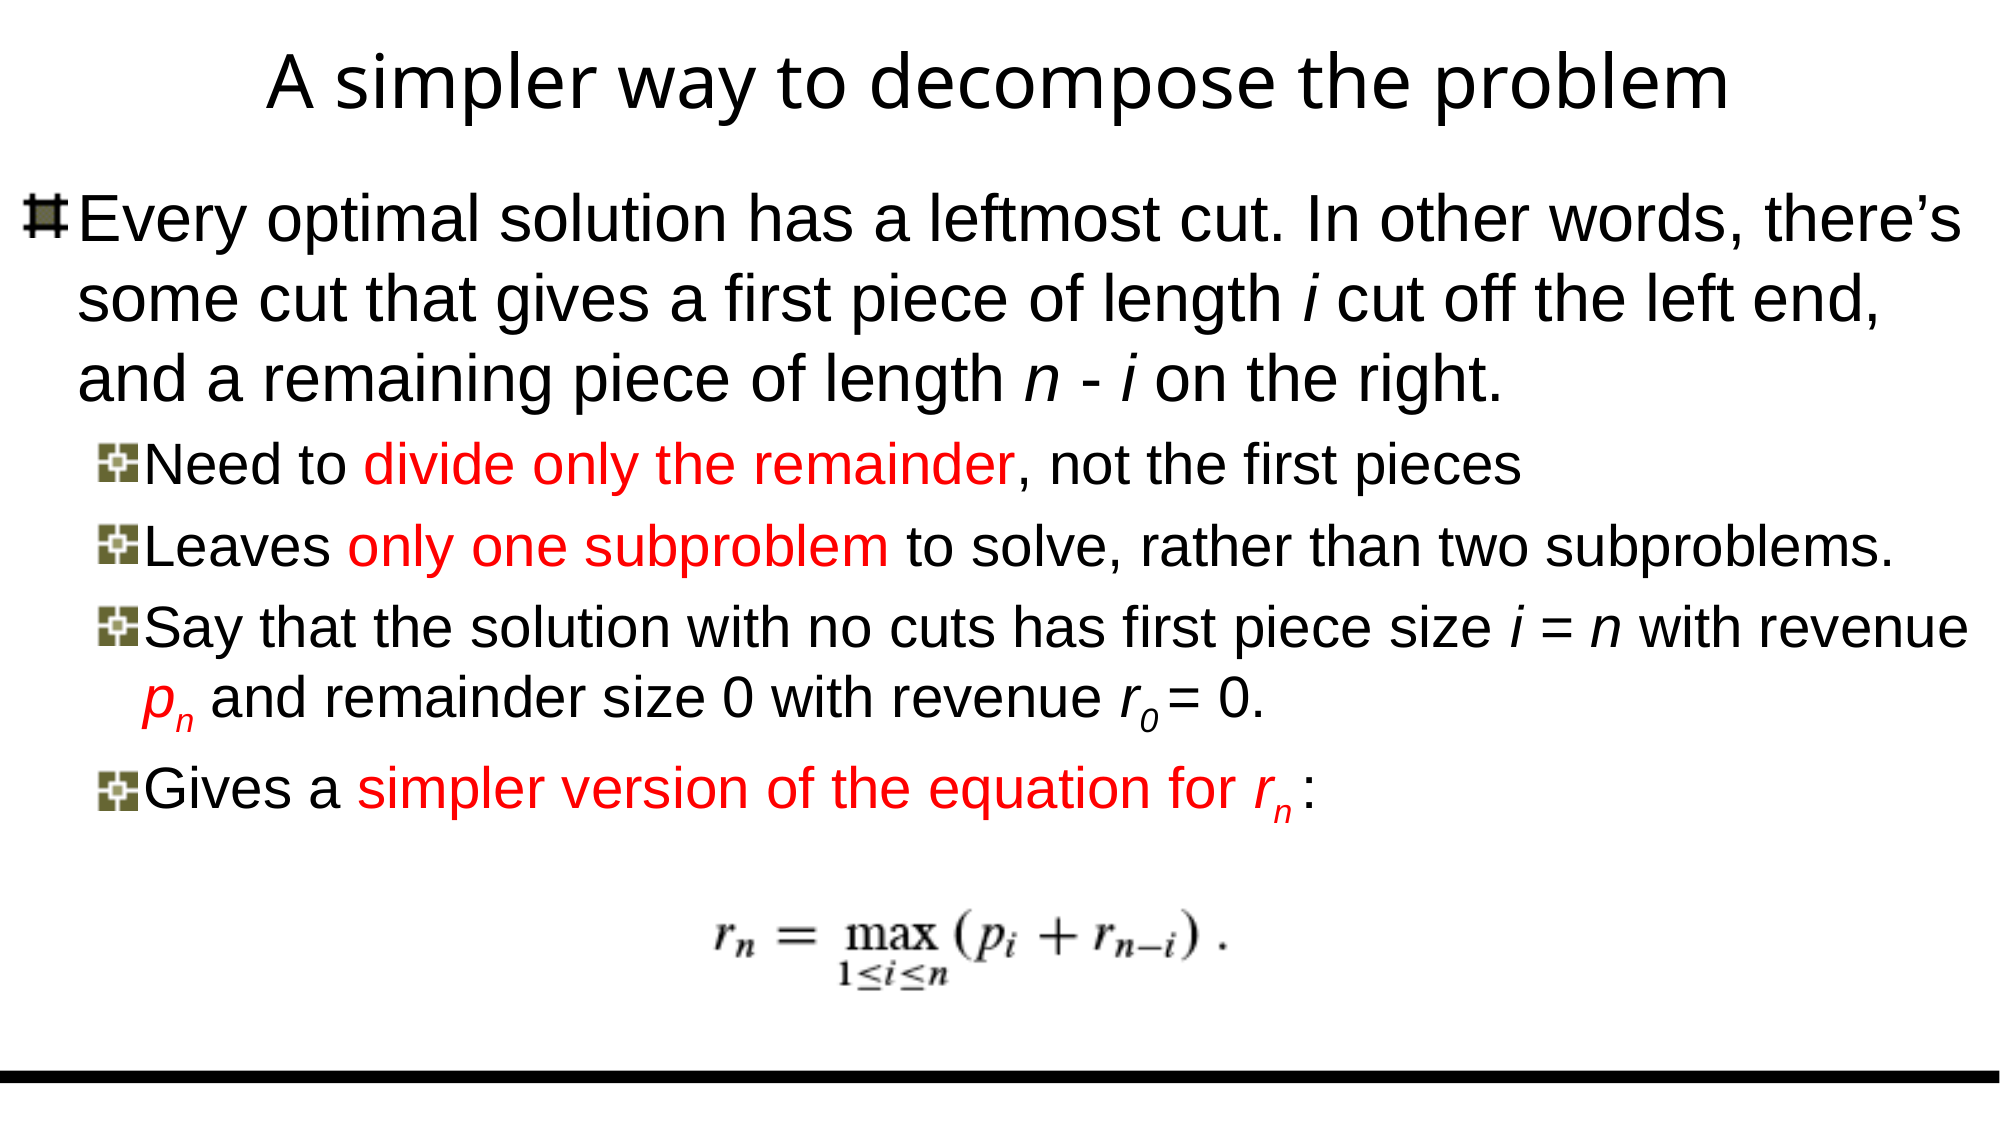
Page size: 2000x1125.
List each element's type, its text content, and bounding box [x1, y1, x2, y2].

picture [96, 769, 138, 811]
picture [96, 441, 138, 482]
picture [21, 191, 68, 238]
picture [96, 522, 138, 564]
title A simpler way to decompose the problem [10, 9, 1990, 148]
picture [699, 887, 1253, 1024]
picture [96, 604, 138, 646]
list Every optimal solution has a leftmost cut. In other words, there’s some cut that gives a first piece of length i cut off the left end, and a remaining piece of length n - i on the right. Need to divide only the remainder, not the first pieces Leaves only one subproblem to solve, rather than two subproblems. Say that the solution with no cuts has first piece size i = n with revenue pn and remainder size 0 with revenue r0 = 0. Gives a simpler version of the equation for rn : [5, 166, 1993, 1063]
